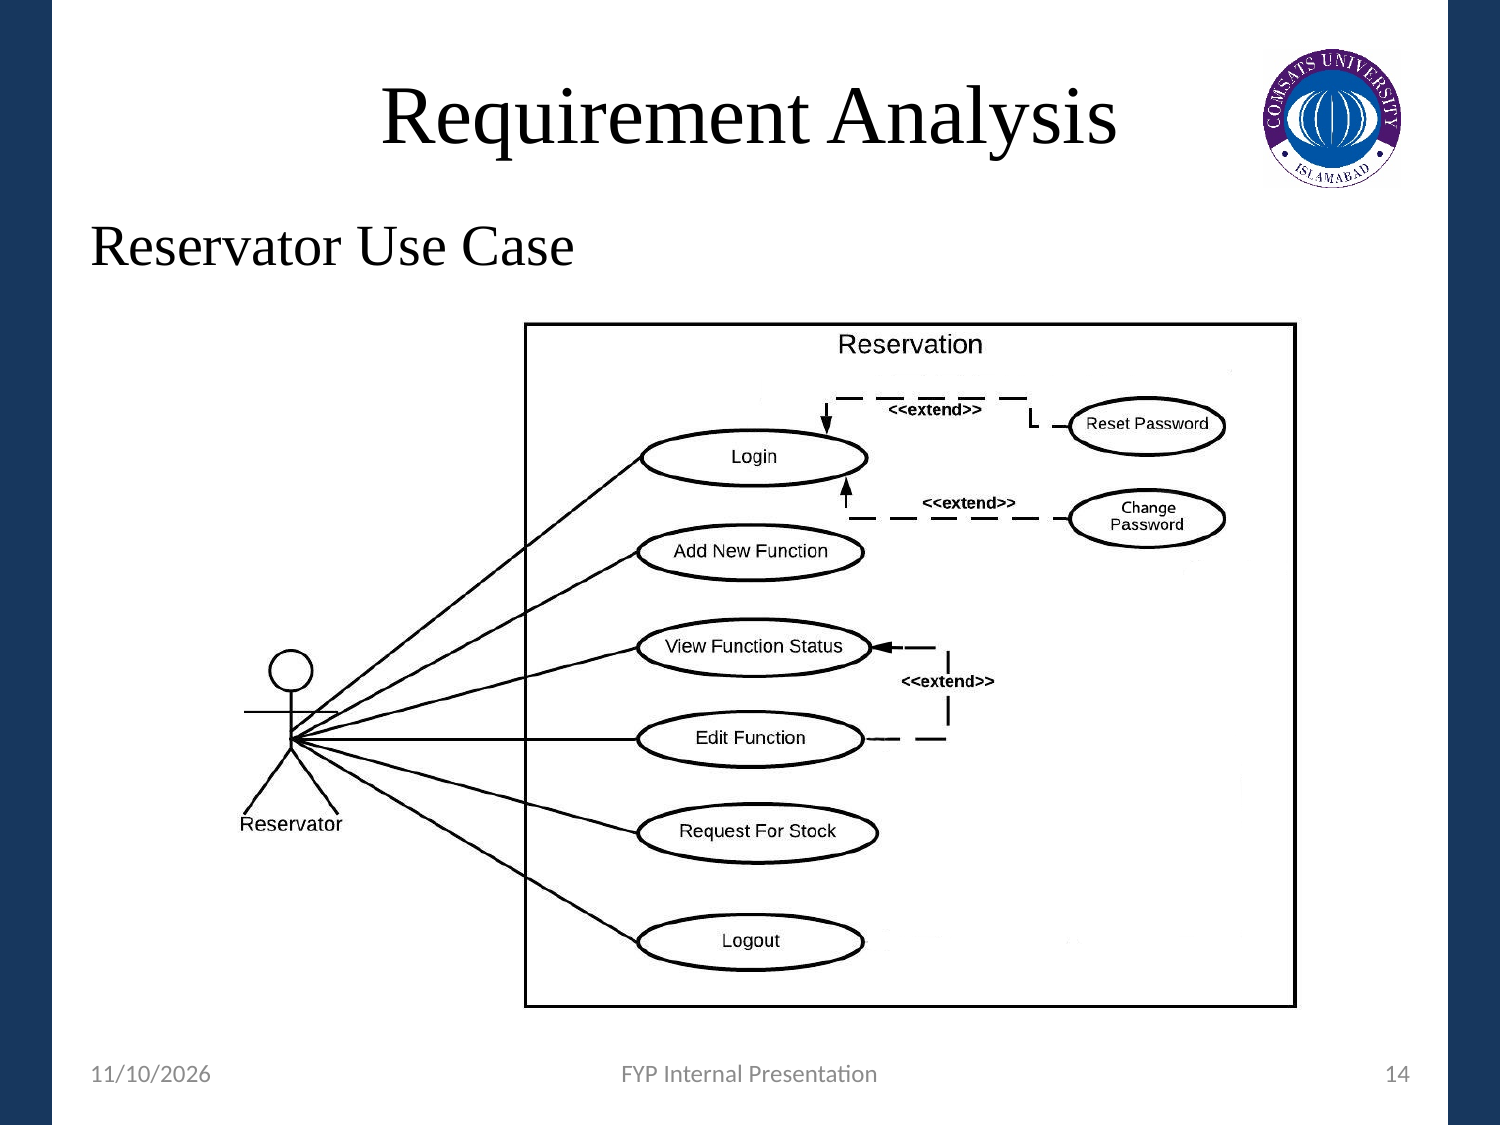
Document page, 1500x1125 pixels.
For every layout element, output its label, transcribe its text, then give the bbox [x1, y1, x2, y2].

footer FYP Internal Presentation [512, 1052, 988, 1103]
list Reservator Use Case [75, 200, 1425, 1005]
title Requirement Analysis [75, 45, 1425, 175]
picture [131, 287, 1333, 1043]
picture [1262, 49, 1402, 188]
slide_number 14 [1074, 1042, 1425, 1103]
text_box [1448, 0, 1500, 1125]
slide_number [75, 1042, 425, 1103]
text_box [0, 0, 52, 1125]
